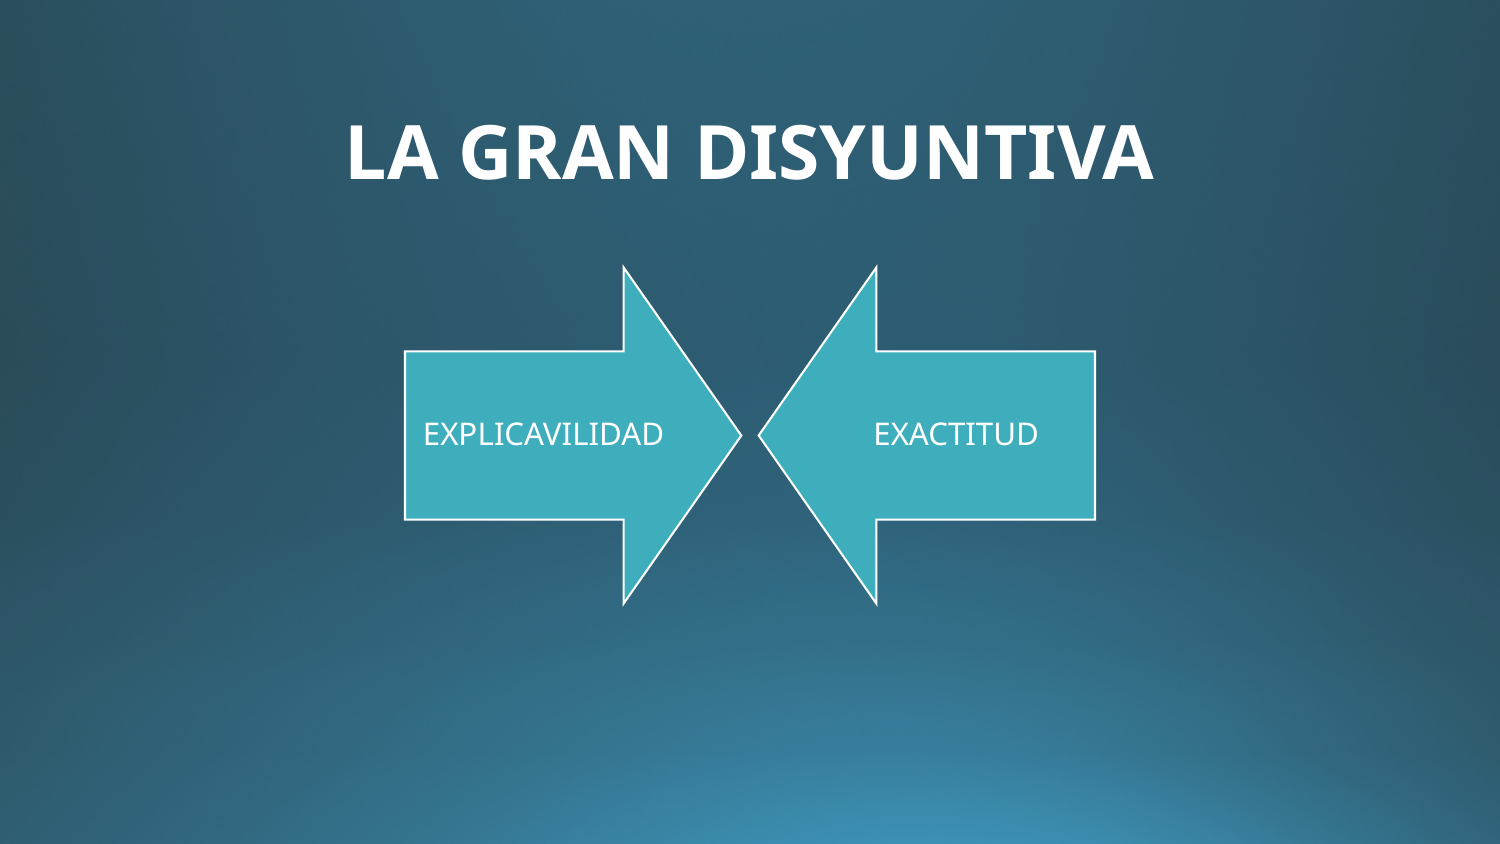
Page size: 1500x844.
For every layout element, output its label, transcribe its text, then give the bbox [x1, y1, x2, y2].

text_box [404, 267, 1096, 604]
text_box LA GRAN DISYUNTIVA [0, 96, 1500, 202]
